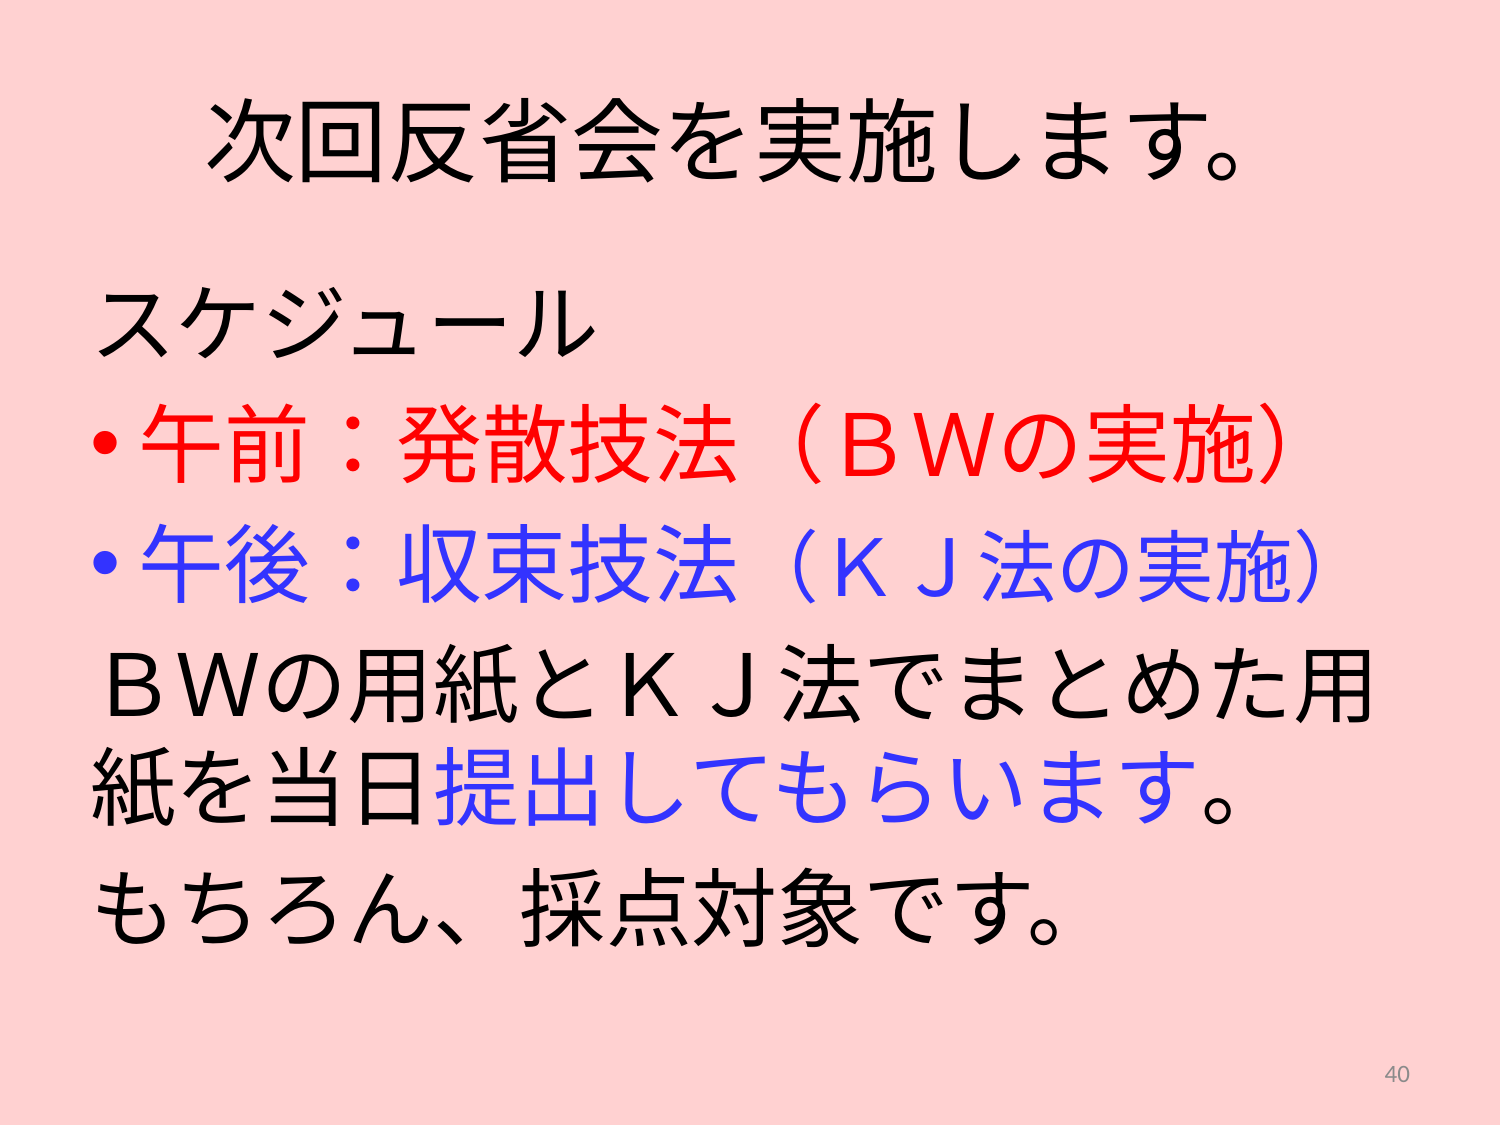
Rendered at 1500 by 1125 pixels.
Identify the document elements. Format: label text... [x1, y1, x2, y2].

title 次回反省会を実施します。 [75, 45, 1425, 233]
list スケジュール 午前：発散技法（ＢＷの実施） 午後：収束技法（ＫＪ法の実施） ＢＷの用紙とＫＪ法でまとめた用紙を当日提出してもらいます。 もちろん、採点対象です。 [75, 262, 1425, 1025]
slide_number 40 [1074, 1042, 1425, 1103]
